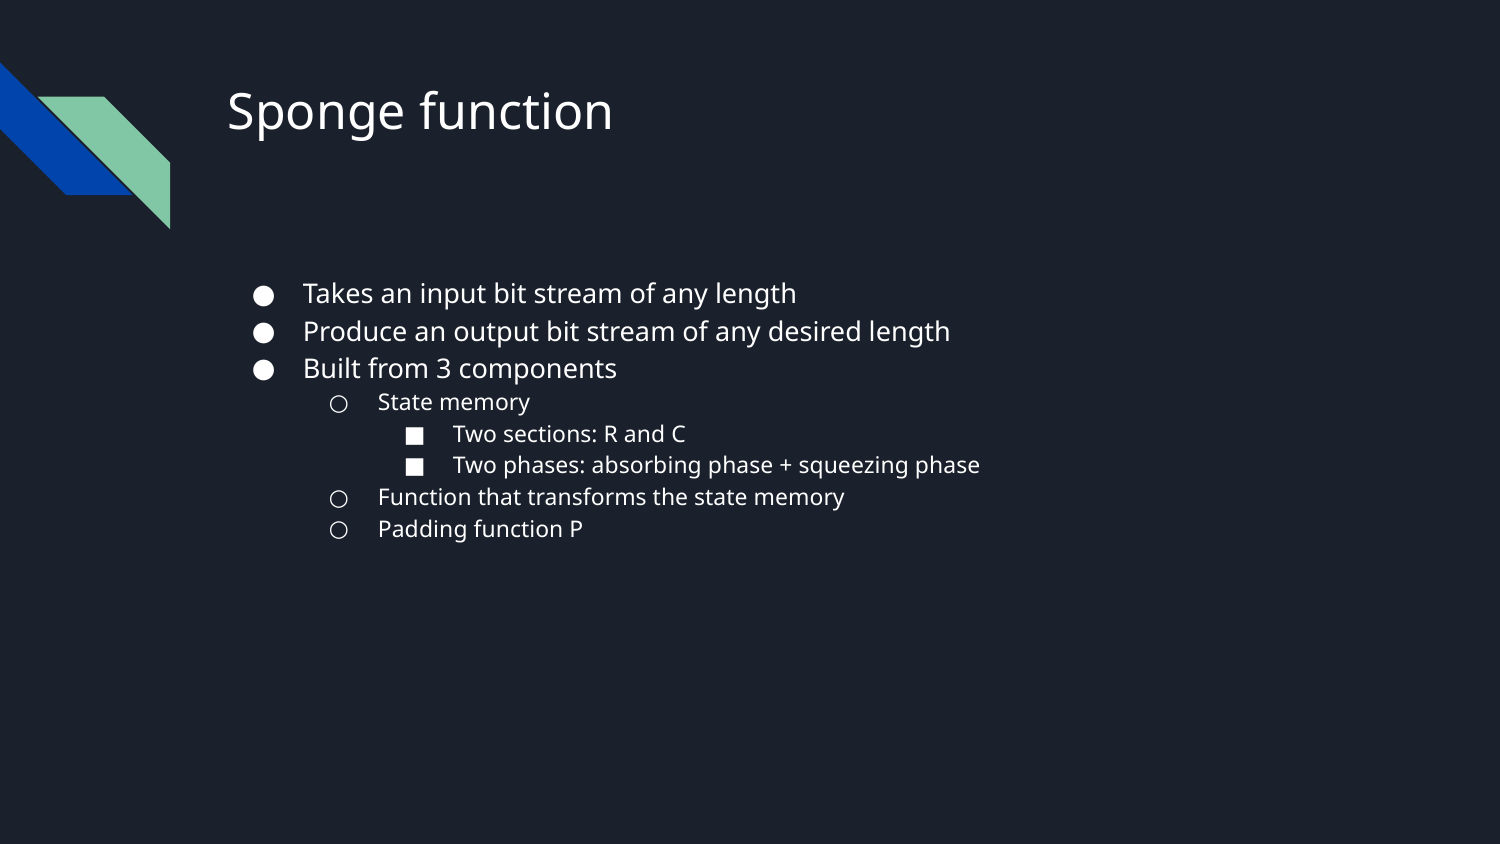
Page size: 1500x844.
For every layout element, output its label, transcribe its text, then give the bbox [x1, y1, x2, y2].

title Sponge function [212, 64, 1368, 215]
list Takes an input bit stream of any length Produce an output bit stream of any desired length Built from 3 components State memory Two sections: R and C Two phases: absorbing phase + squeezing phase Function that transforms the state memory Padding function P [212, 257, 1368, 735]
